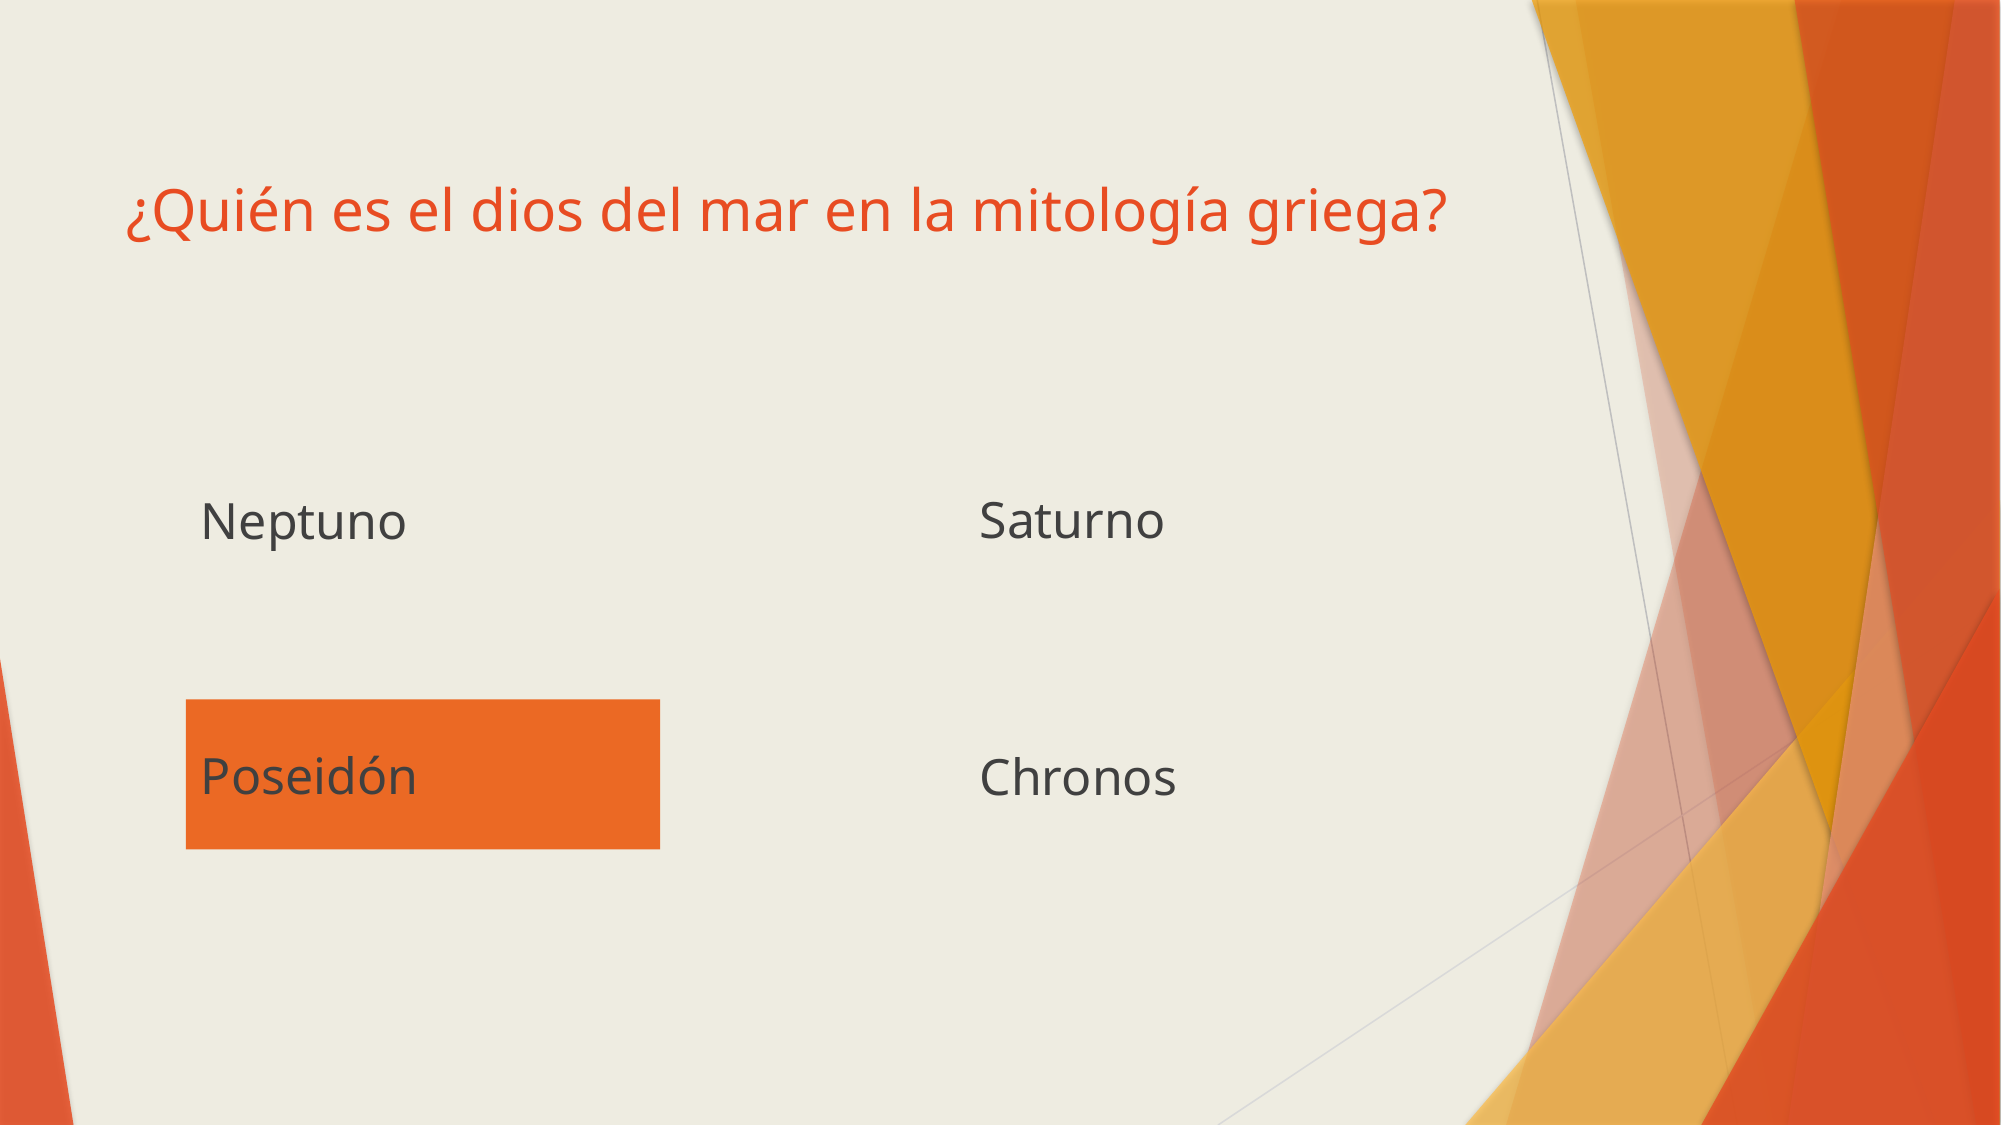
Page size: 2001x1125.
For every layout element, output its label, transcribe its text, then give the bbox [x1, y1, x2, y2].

list Saturno [964, 443, 1439, 594]
list Poseidón [185, 699, 661, 850]
title ¿Quién es el dios del mar en la mitología griega? [111, 99, 1522, 317]
list Chronos [964, 700, 1439, 851]
list Neptuno [185, 444, 661, 595]
